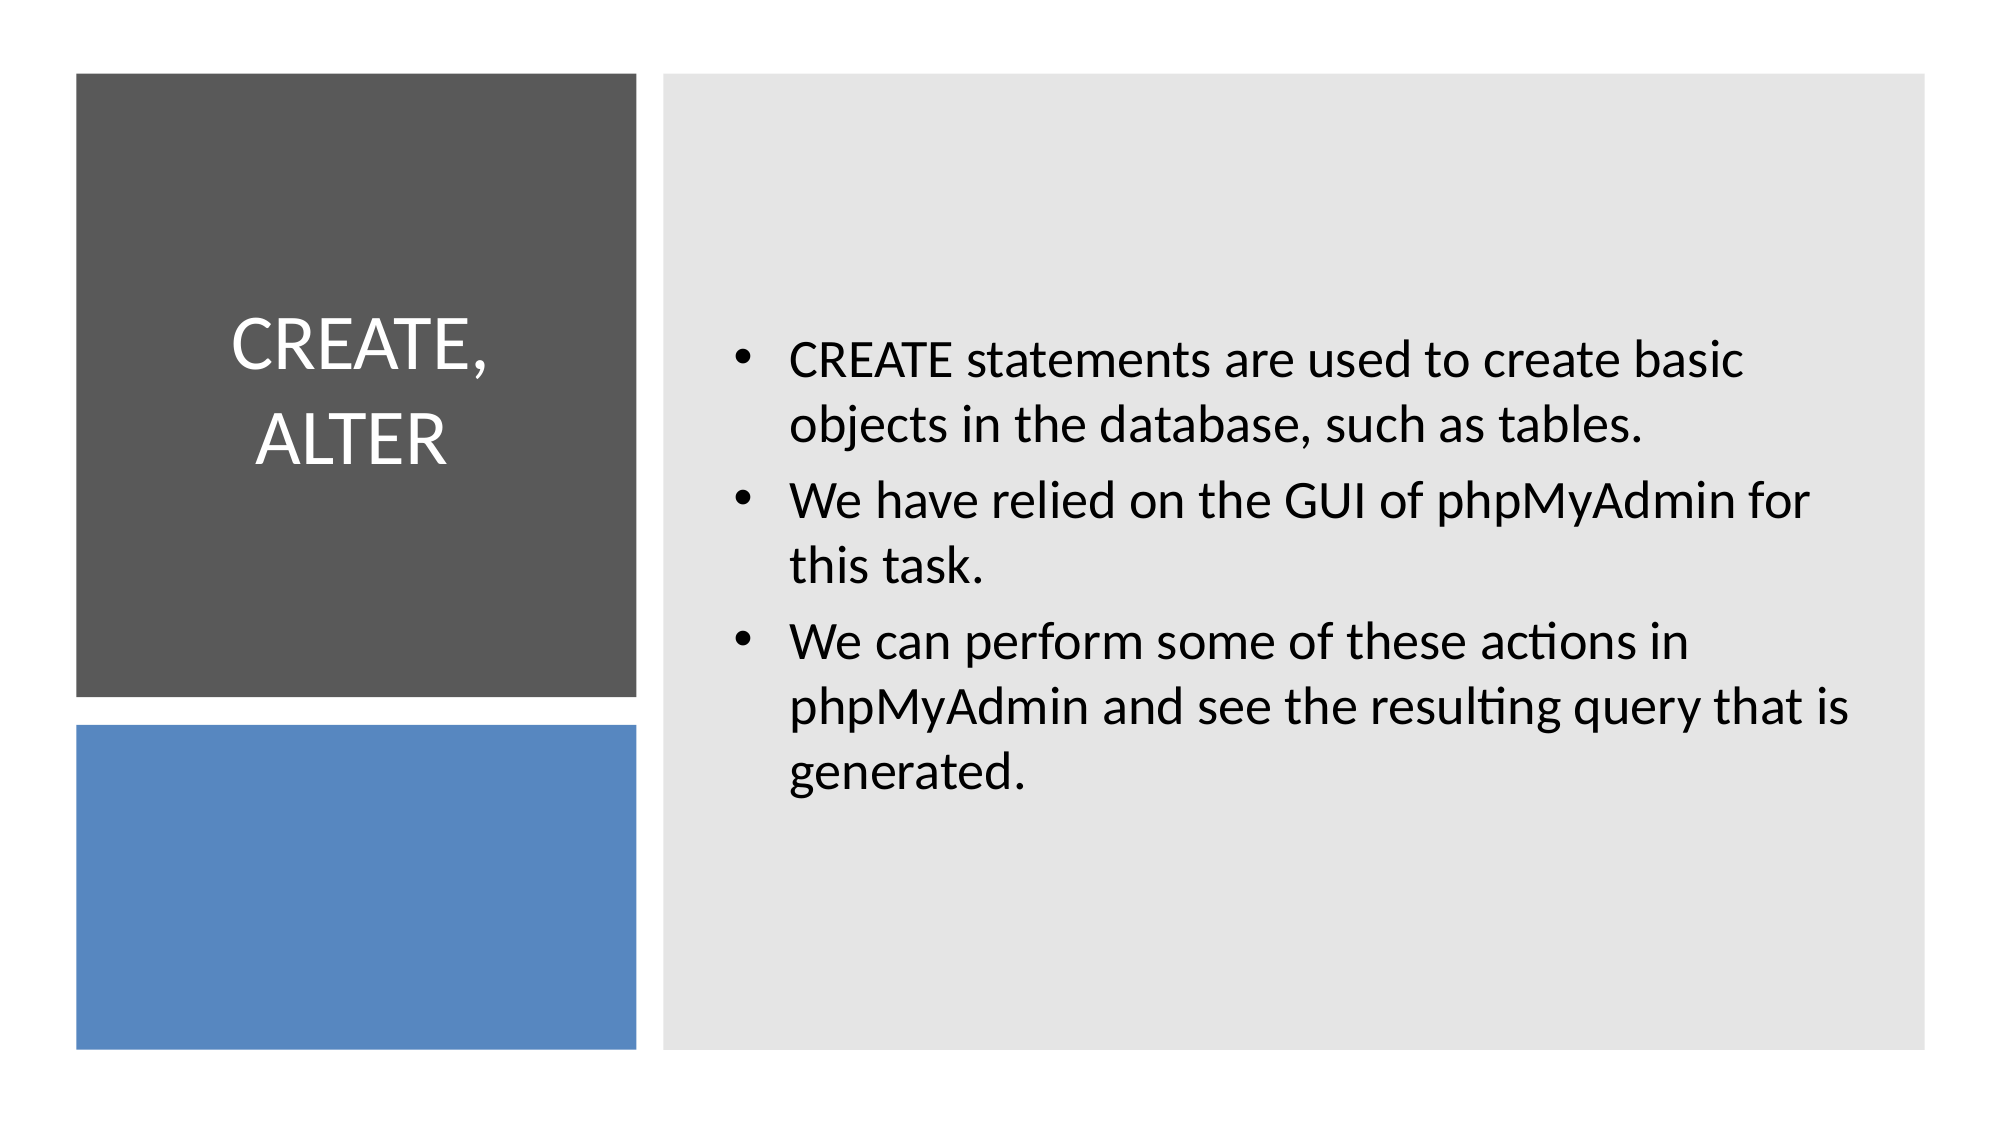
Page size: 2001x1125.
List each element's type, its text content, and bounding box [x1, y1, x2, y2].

text_box [74, 71, 639, 699]
text_box [74, 723, 639, 1052]
list CREATE statements are used to create basic objects in the database, such as tables. We have relied on the GUI of phpMyAdmin for this task. We can perform some of these actions in phpMyAdmin and see the resulting query that is generated. [718, 112, 1873, 1011]
title CREATE, ALTER [127, 120, 595, 652]
text_box [661, 71, 1927, 1052]
